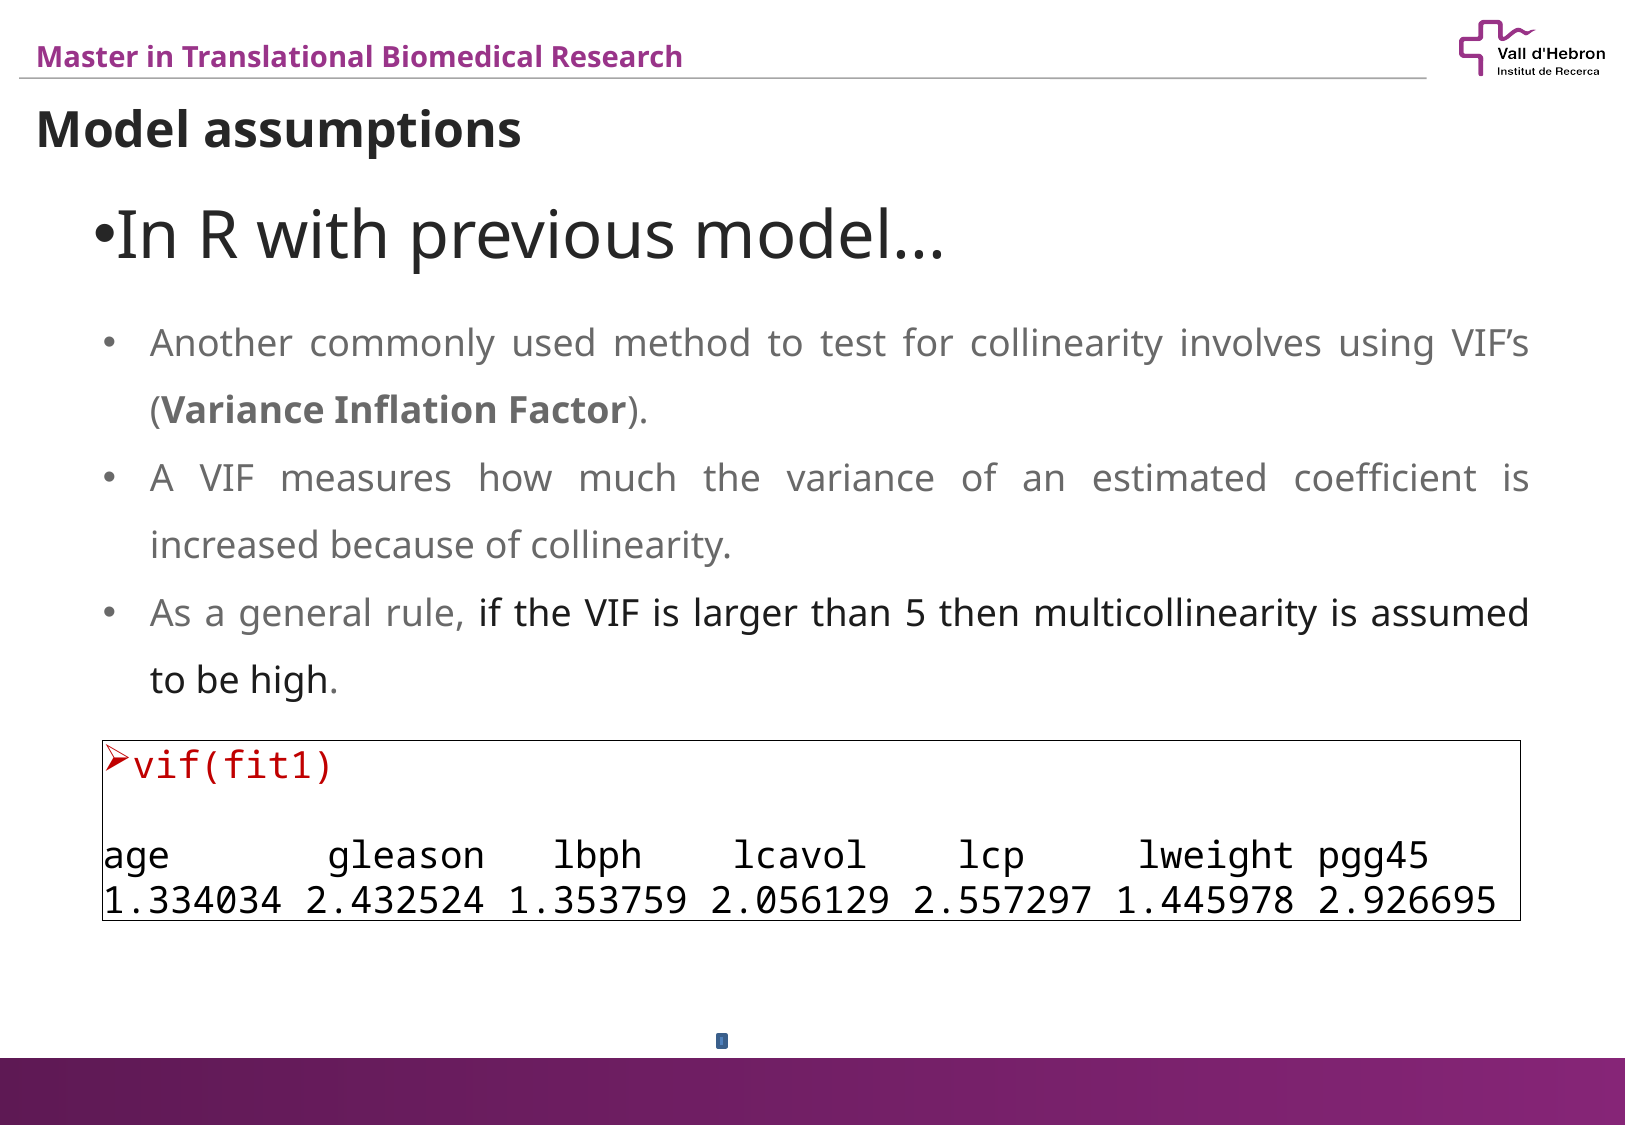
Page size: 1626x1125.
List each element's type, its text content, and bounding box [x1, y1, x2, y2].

text_box Another commonly used method to test for collinearity involves using VIF’s (Variance Inflation Factor). A VIF measures how much the variance of an estimated coefficient is increased because of collinearity. As a general rule, if the VIF is larger than 5 then multicollinearity is assumed to be high. [88, 289, 1547, 587]
text_box vif(fit1) age gleason lbph lcavol lcp lweight pgg45 1.334034 2.432524 1.353759 2.056129 2.557297 1.445978 2.926695 [102, 740, 1521, 921]
text_box [716, 1033, 728, 1049]
picture [1458, 19, 1606, 77]
text_box Model assumptions [21, 89, 1484, 173]
text_box In R with previous model... [78, 184, 1514, 255]
